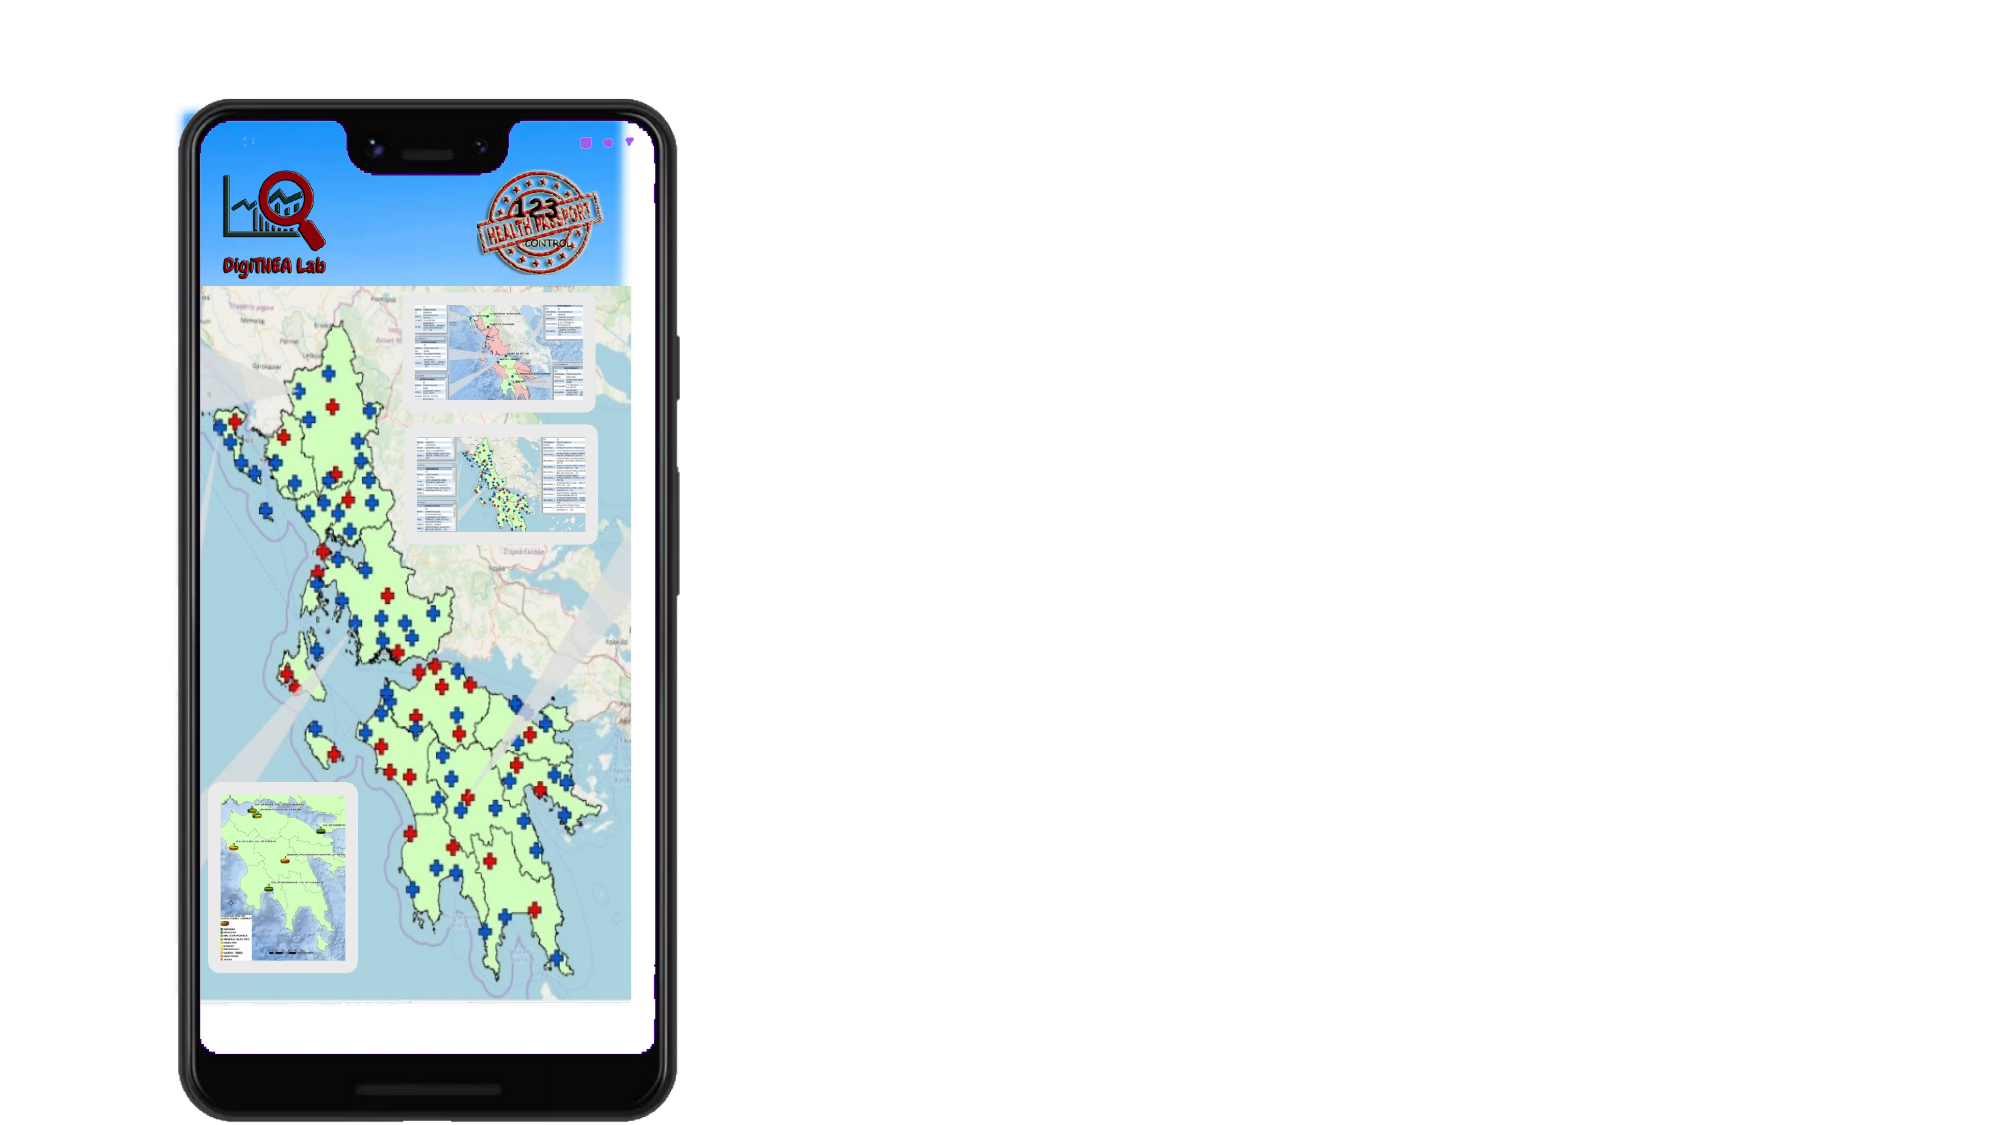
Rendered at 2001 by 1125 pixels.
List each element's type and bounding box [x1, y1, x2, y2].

picture [137, 84, 705, 1125]
